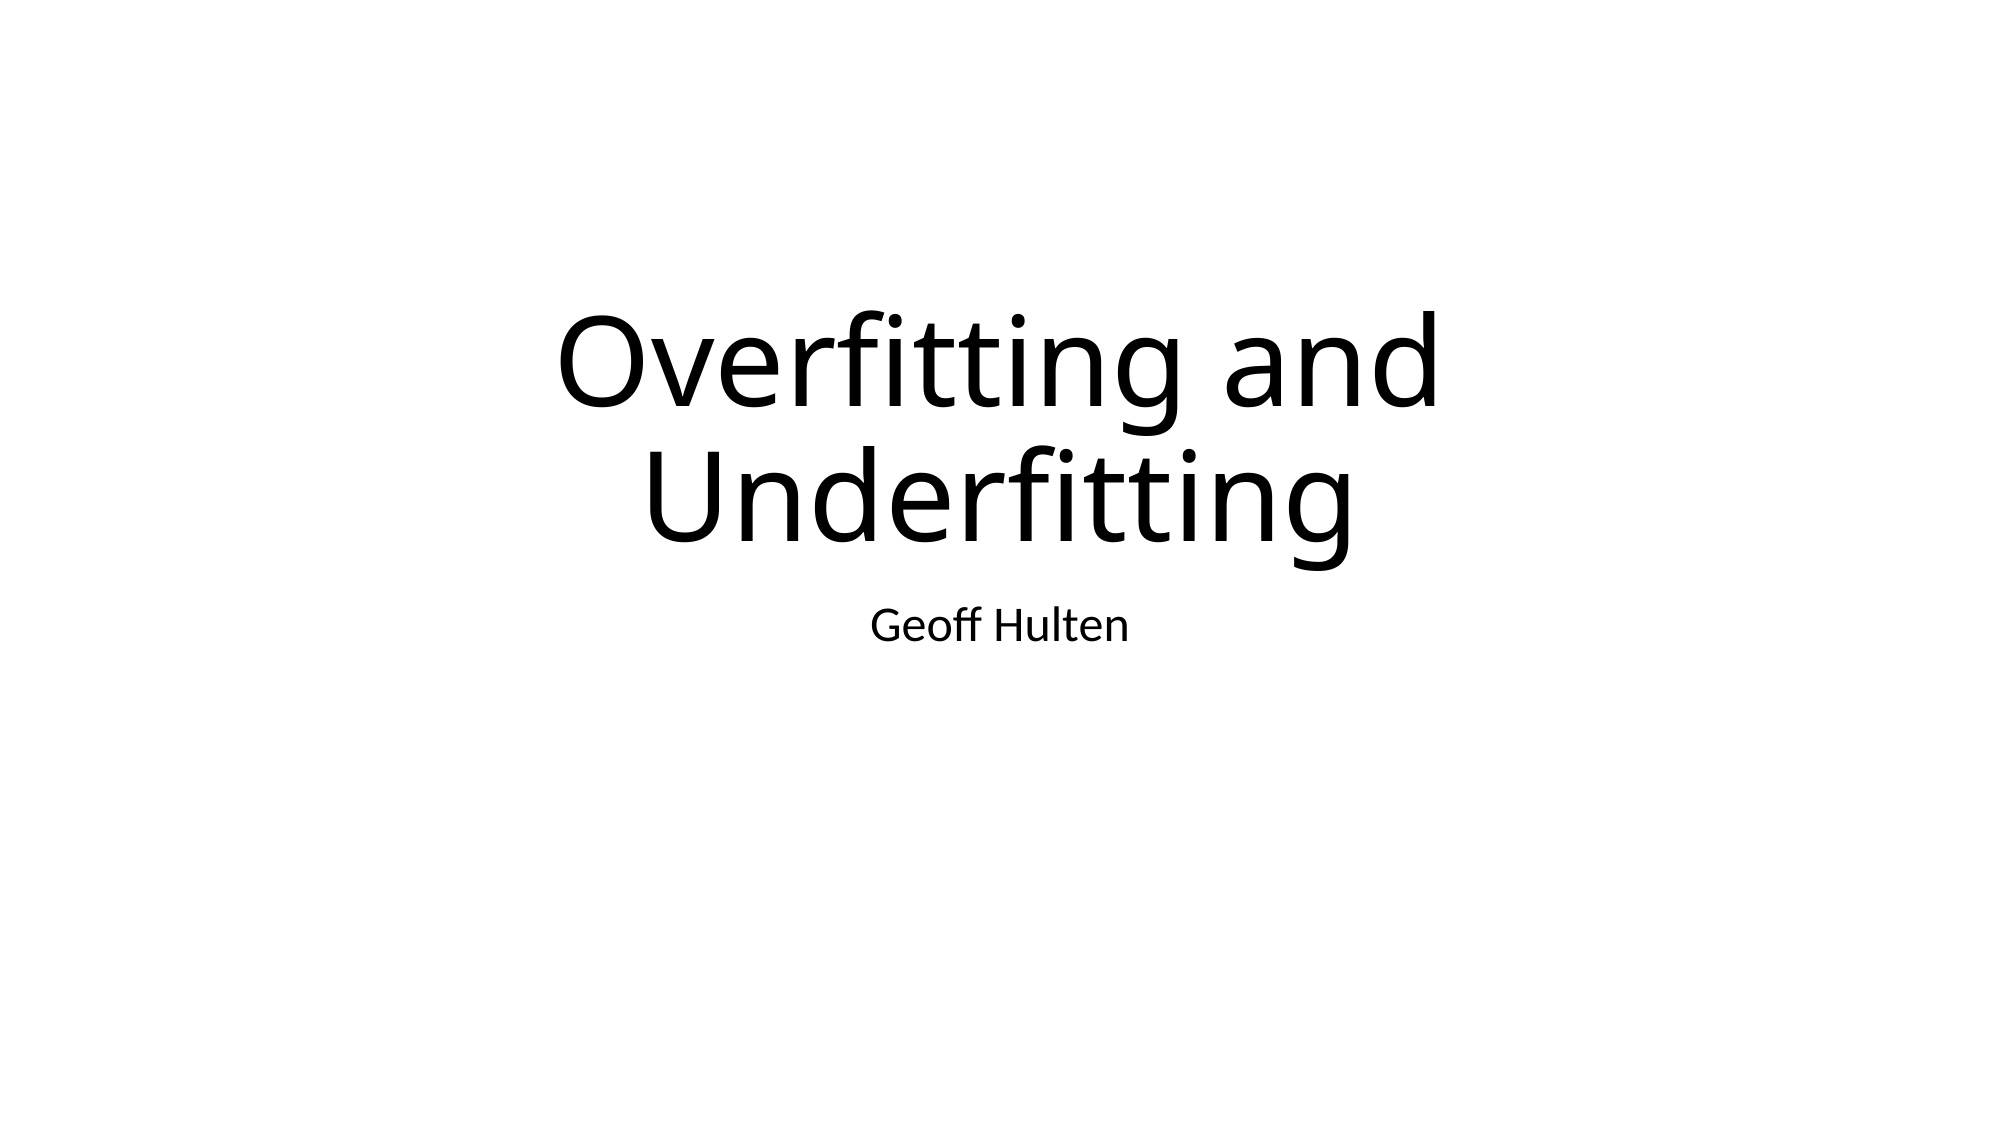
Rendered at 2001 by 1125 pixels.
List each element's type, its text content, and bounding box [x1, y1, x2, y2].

subtitle Geoff Hulten [249, 590, 1750, 863]
title Overfitting and Underfitting [249, 184, 1750, 576]
